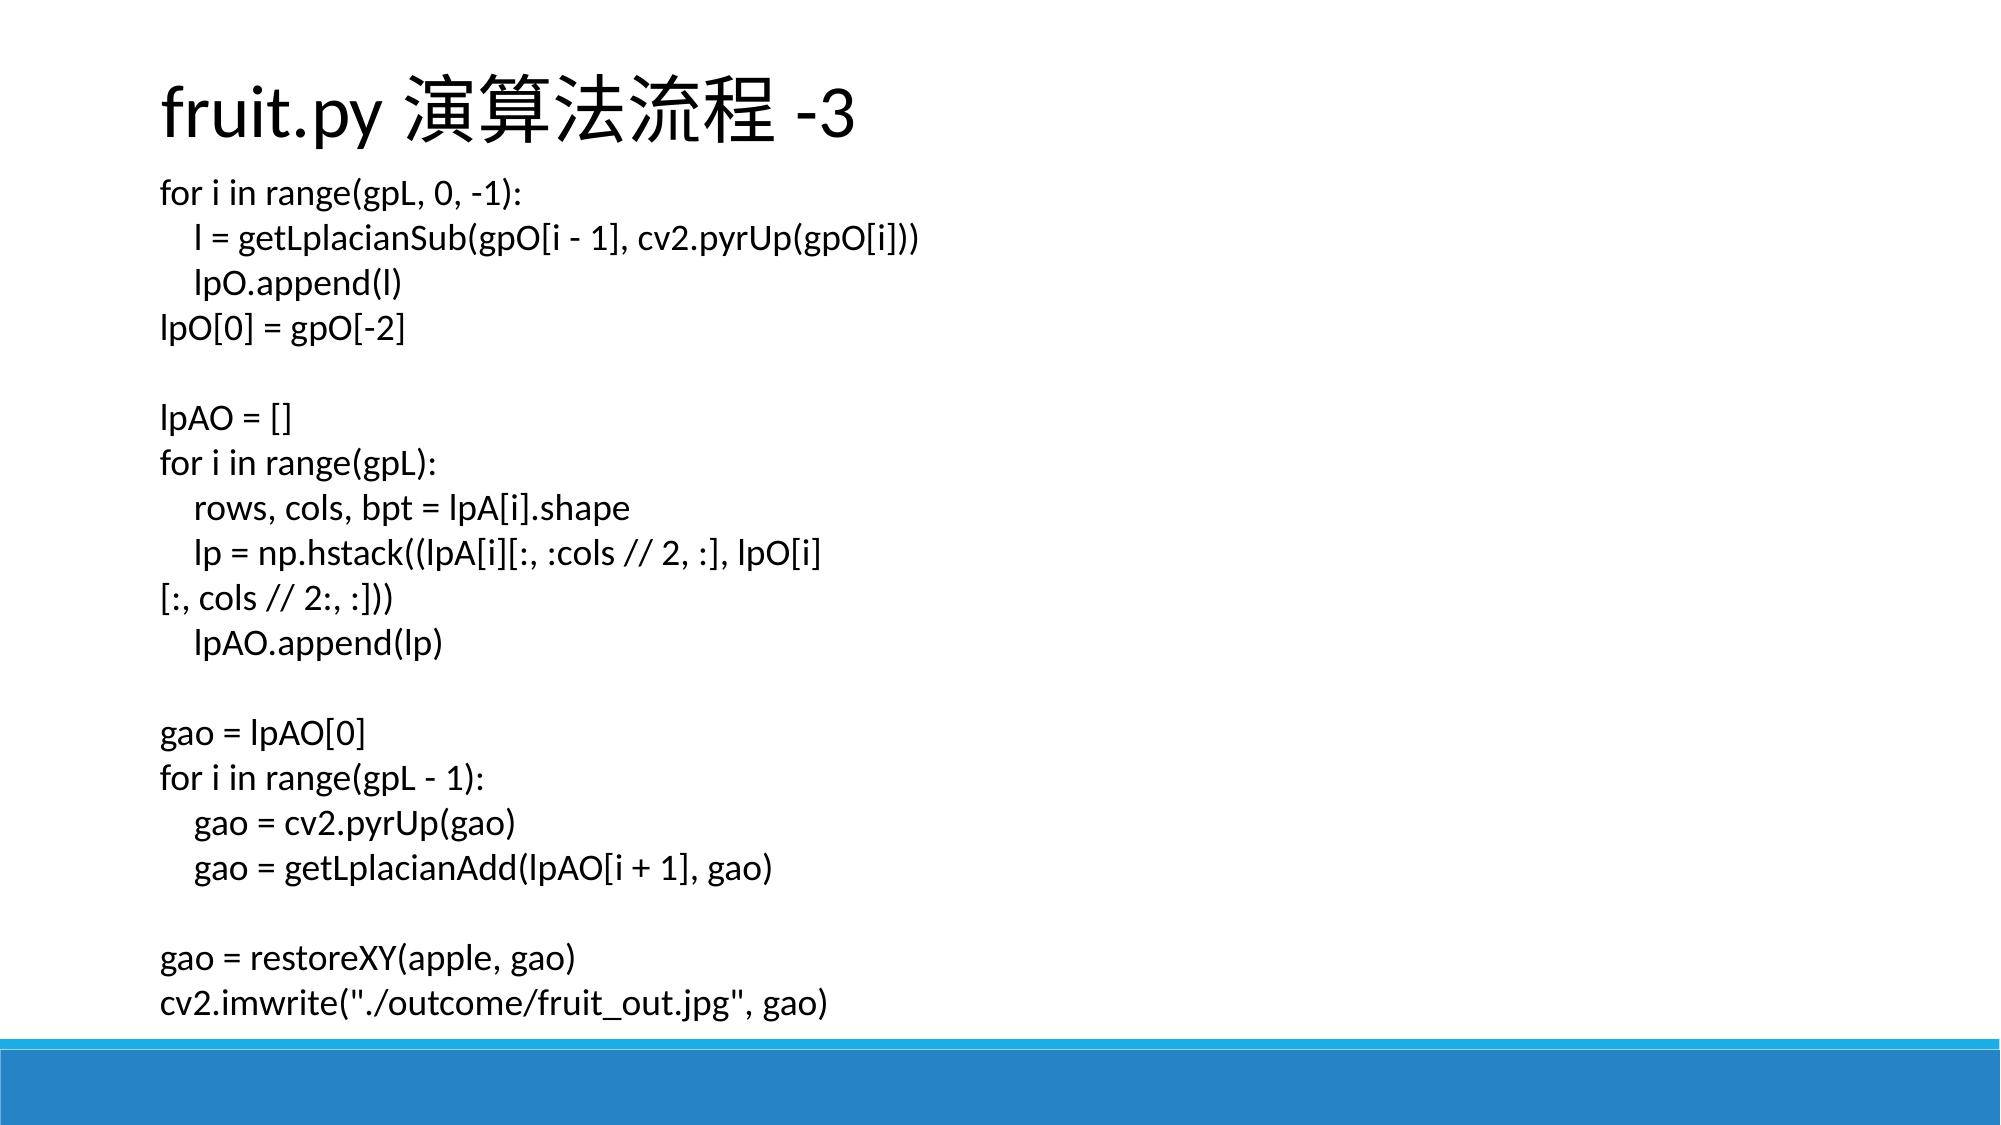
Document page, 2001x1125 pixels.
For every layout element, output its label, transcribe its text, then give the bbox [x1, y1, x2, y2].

text_box for i in range(gpL, 0, -1): l = getLplacianSub(gpO[i - 1], cv2.pyrUp(gpO[i])) lpO.append(l) lpO[0] = gpO[-2] lpAO = [] for i in range(gpL): rows, cols, bpt = lpA[i].shape lp = np.hstack((lpA[i][:, :cols // 2, :], lpO[i][:, cols // 2:, :])) lpAO.append(lp) gao = lpAO[0] for i in range(gpL - 1): gao = cv2.pyrUp(gao) gao = getLplacianAdd(lpAO[i + 1], gao) gao = restoreXY(apple, gao) cv2.imwrite("./outcome/fruit_out.jpg", gao) [145, 160, 984, 1076]
text_box fruit.py演算法流程-3 [146, 54, 871, 160]
